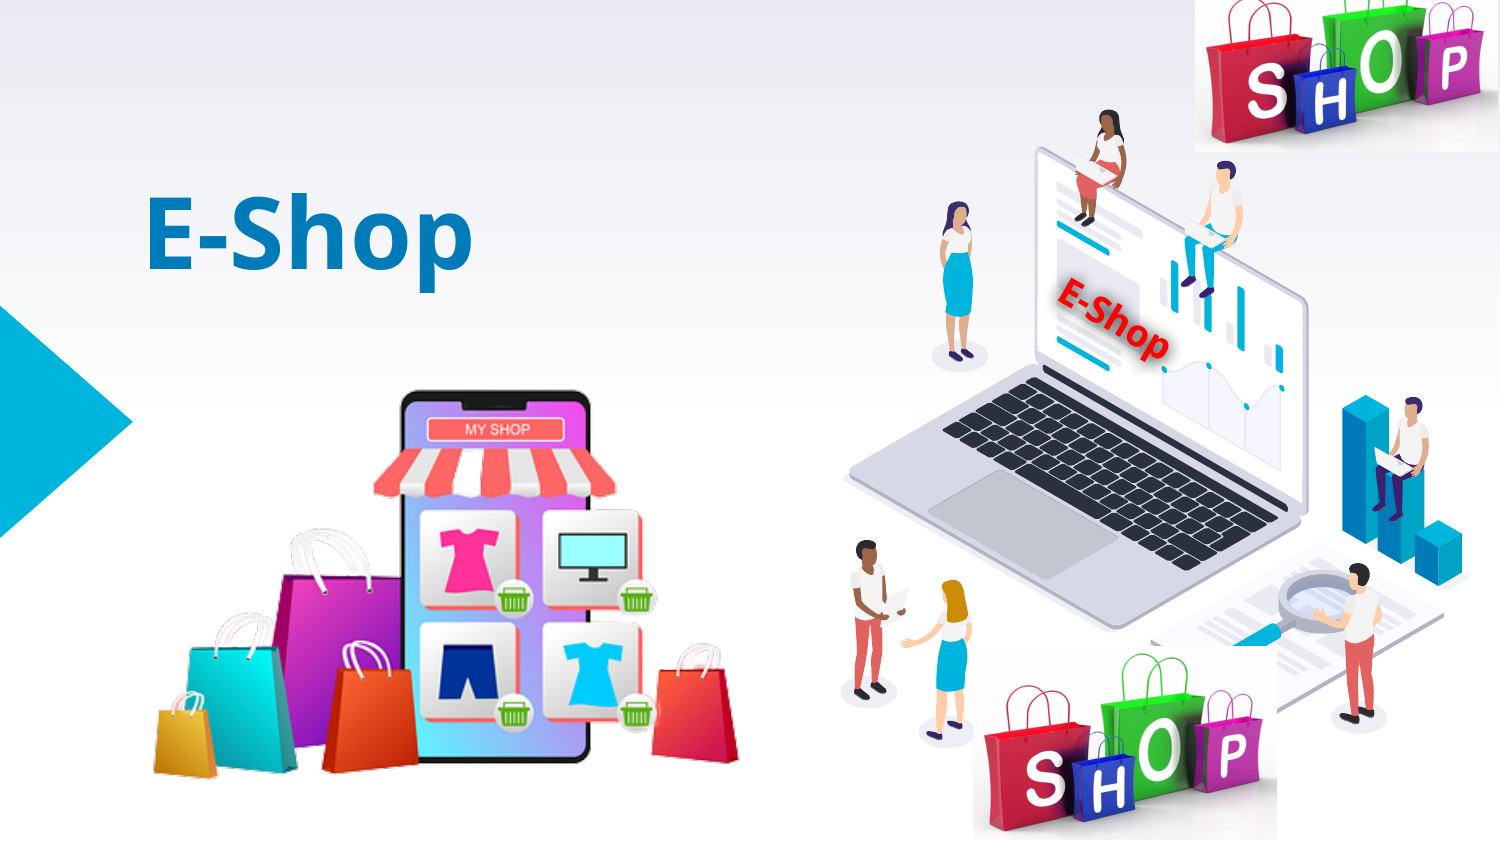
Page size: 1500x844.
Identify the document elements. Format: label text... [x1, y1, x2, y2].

picture [973, 646, 1277, 840]
picture [27, 297, 875, 844]
picture [1195, 0, 1498, 153]
title E-Shop [141, 121, 834, 296]
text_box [839, 109, 1471, 749]
